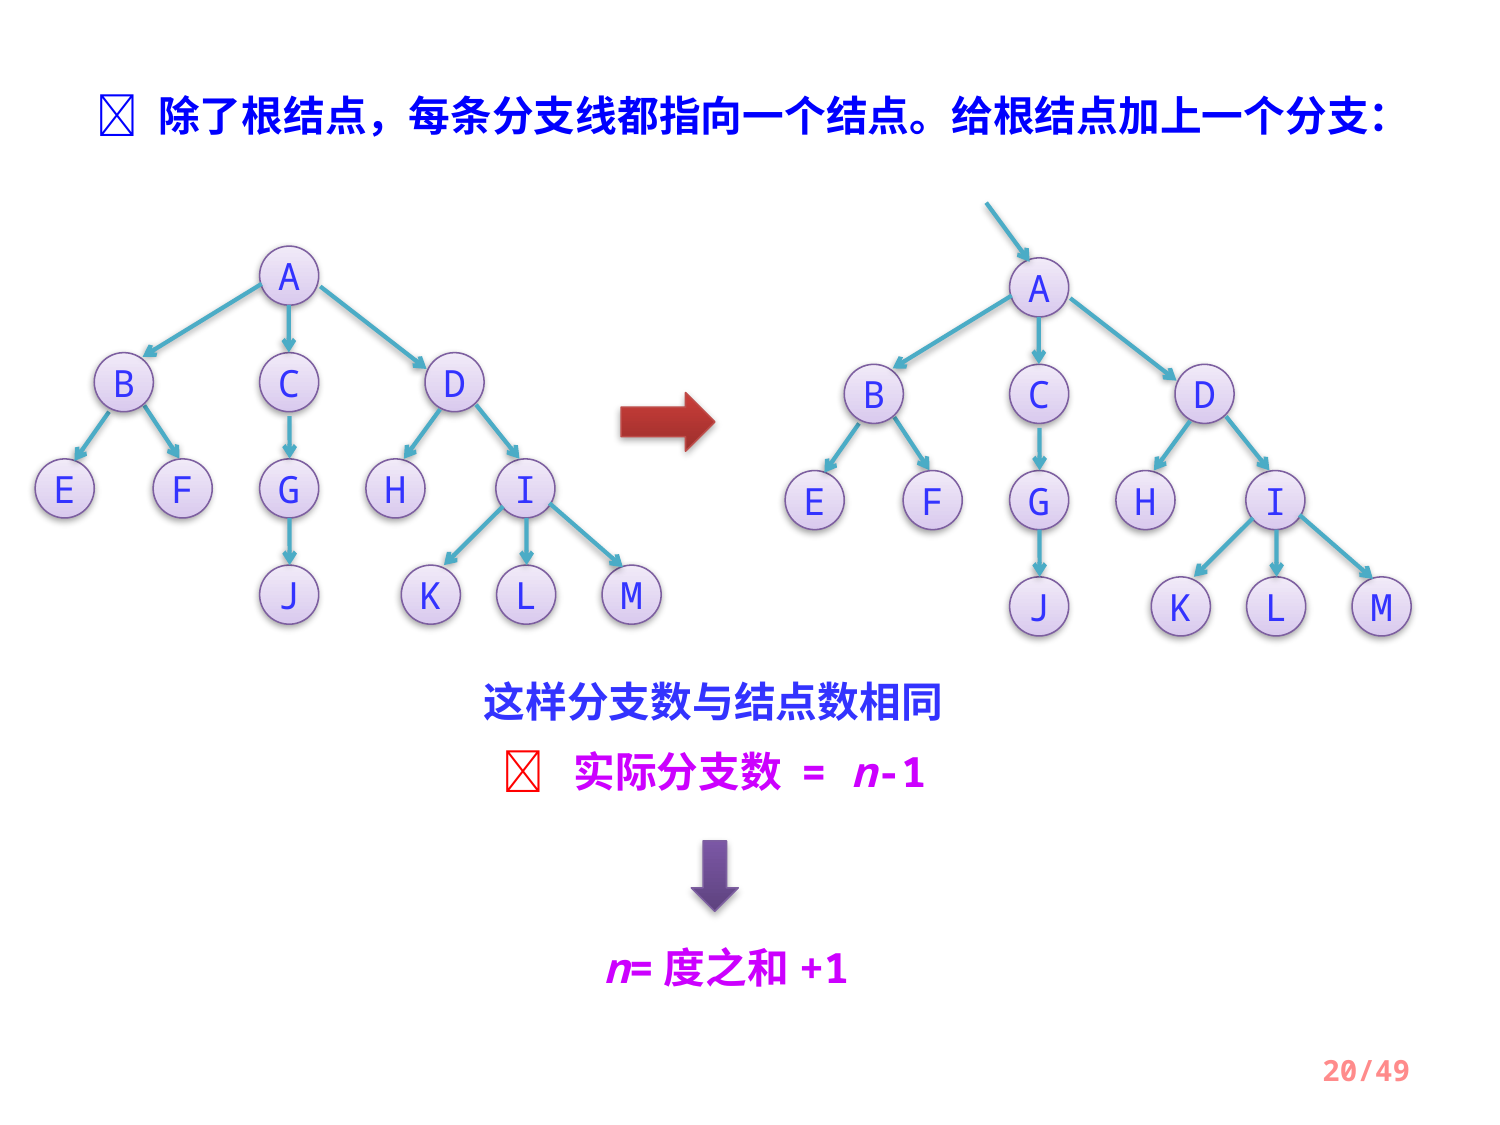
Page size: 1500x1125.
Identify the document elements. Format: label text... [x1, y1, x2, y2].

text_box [34, 245, 662, 625]
text_box  除了根结点，每条分支线都指向一个结点。给根结点加上一个分支： [82, 82, 1454, 147]
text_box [527, 840, 927, 1001]
text_box [666, 391, 716, 452]
text_box 这样分支数与结点数相同  实际分支数 = n-1 [468, 667, 1125, 804]
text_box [784, 202, 1412, 637]
slide_number 20/49 [1074, 1042, 1425, 1103]
